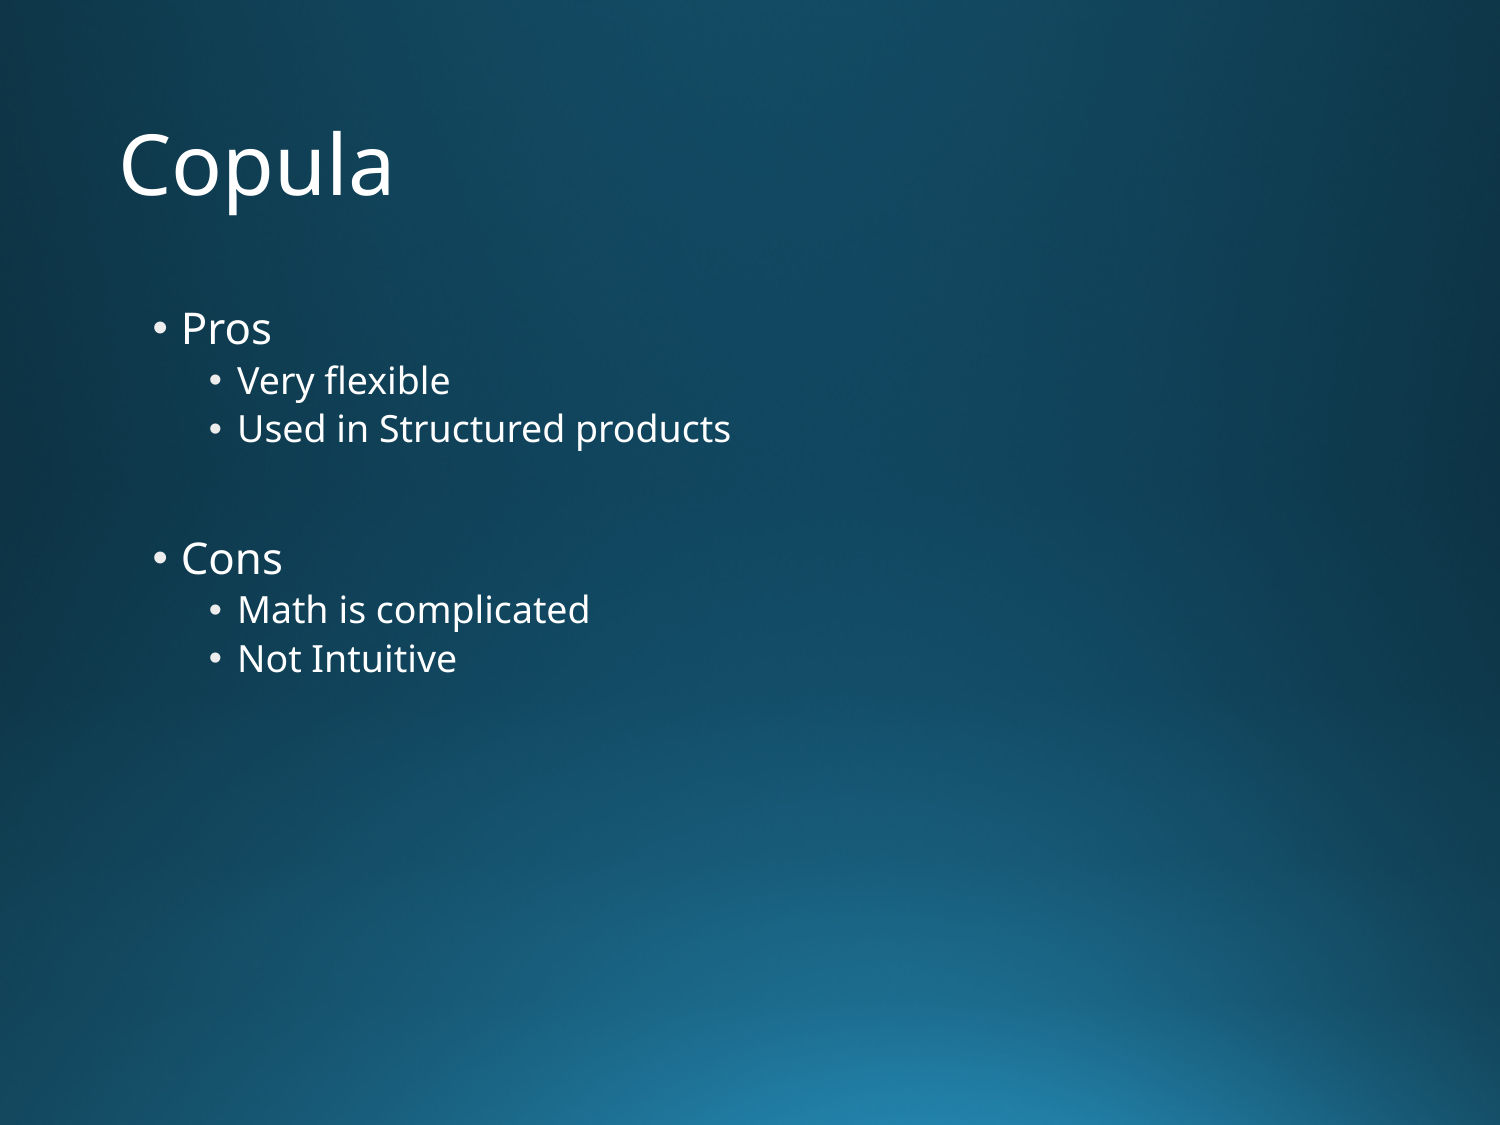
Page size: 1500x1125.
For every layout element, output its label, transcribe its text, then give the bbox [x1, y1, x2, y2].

picture [0, 0, 1500, 1125]
list Pros Very flexible Used in Structured products Cons Math is complicated Not Intuitive [137, 299, 1397, 1014]
title Copula [103, 59, 1397, 278]
